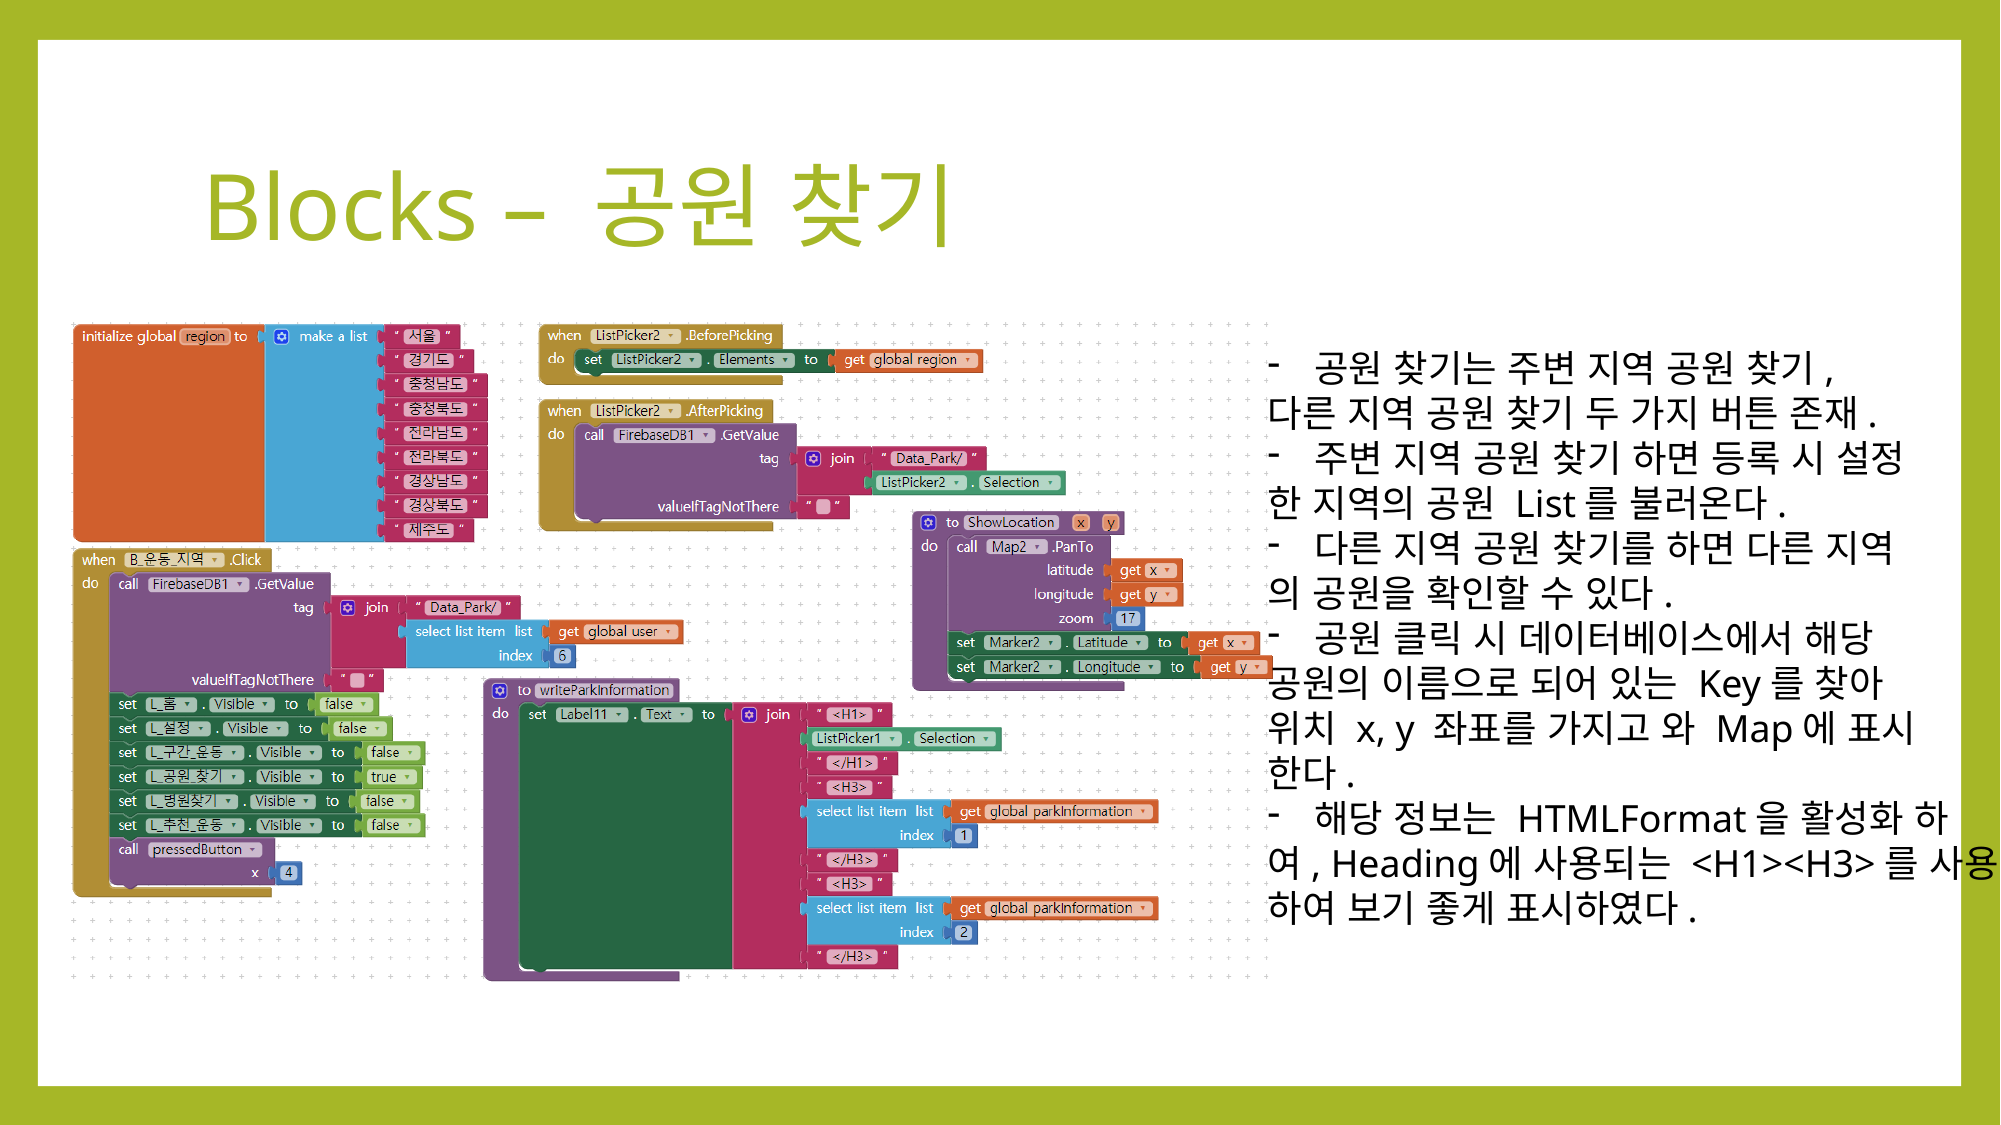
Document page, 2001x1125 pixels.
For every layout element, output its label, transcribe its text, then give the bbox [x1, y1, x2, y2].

title Blocks – 공원 찾기 [187, 99, 1808, 323]
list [69, 322, 1281, 986]
text_box 공원 찾기는 주변 지역 공원 찾기, 다른 지역 공원 찾기 두 가지 버튼 존재. 주변 지역 공원 찾기 하면 등록 시 설정 한 지역의 공원 List를 불러온다. 다른 지역 공원 찾기를 하면 다른 지역 의 공원을 확인할 수 있다. 공원 클릭 시 데이터베이스에서 해당 공원의 이름으로 되어 있는 Key를 찾아 위치 x, y 좌표를 가지고 와 Map에 표시 한다. 해당 정보는 HTMLFormat을 활성화 하 여, Heading에 사용되는 <H1><H3>를 사용 하여 보기 좋게 표시하였다. [1285, 337, 2000, 983]
